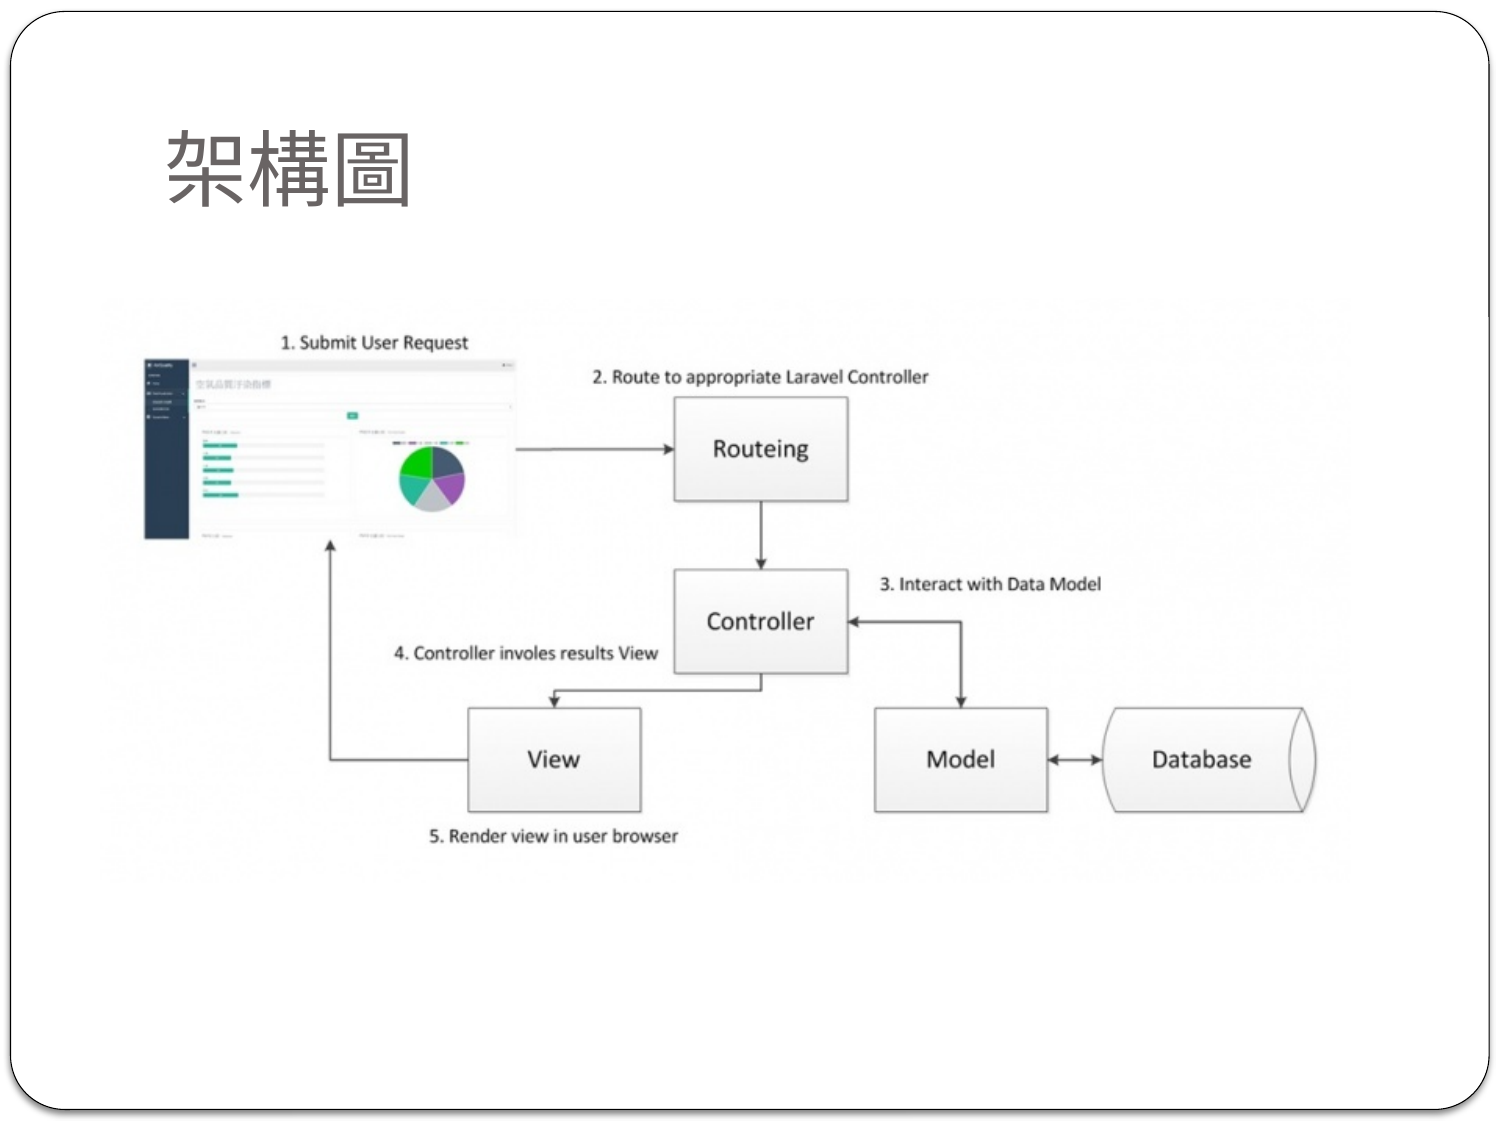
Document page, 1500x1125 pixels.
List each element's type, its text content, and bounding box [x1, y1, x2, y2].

picture [100, 298, 1351, 884]
title 架構圖 [150, 45, 1425, 233]
